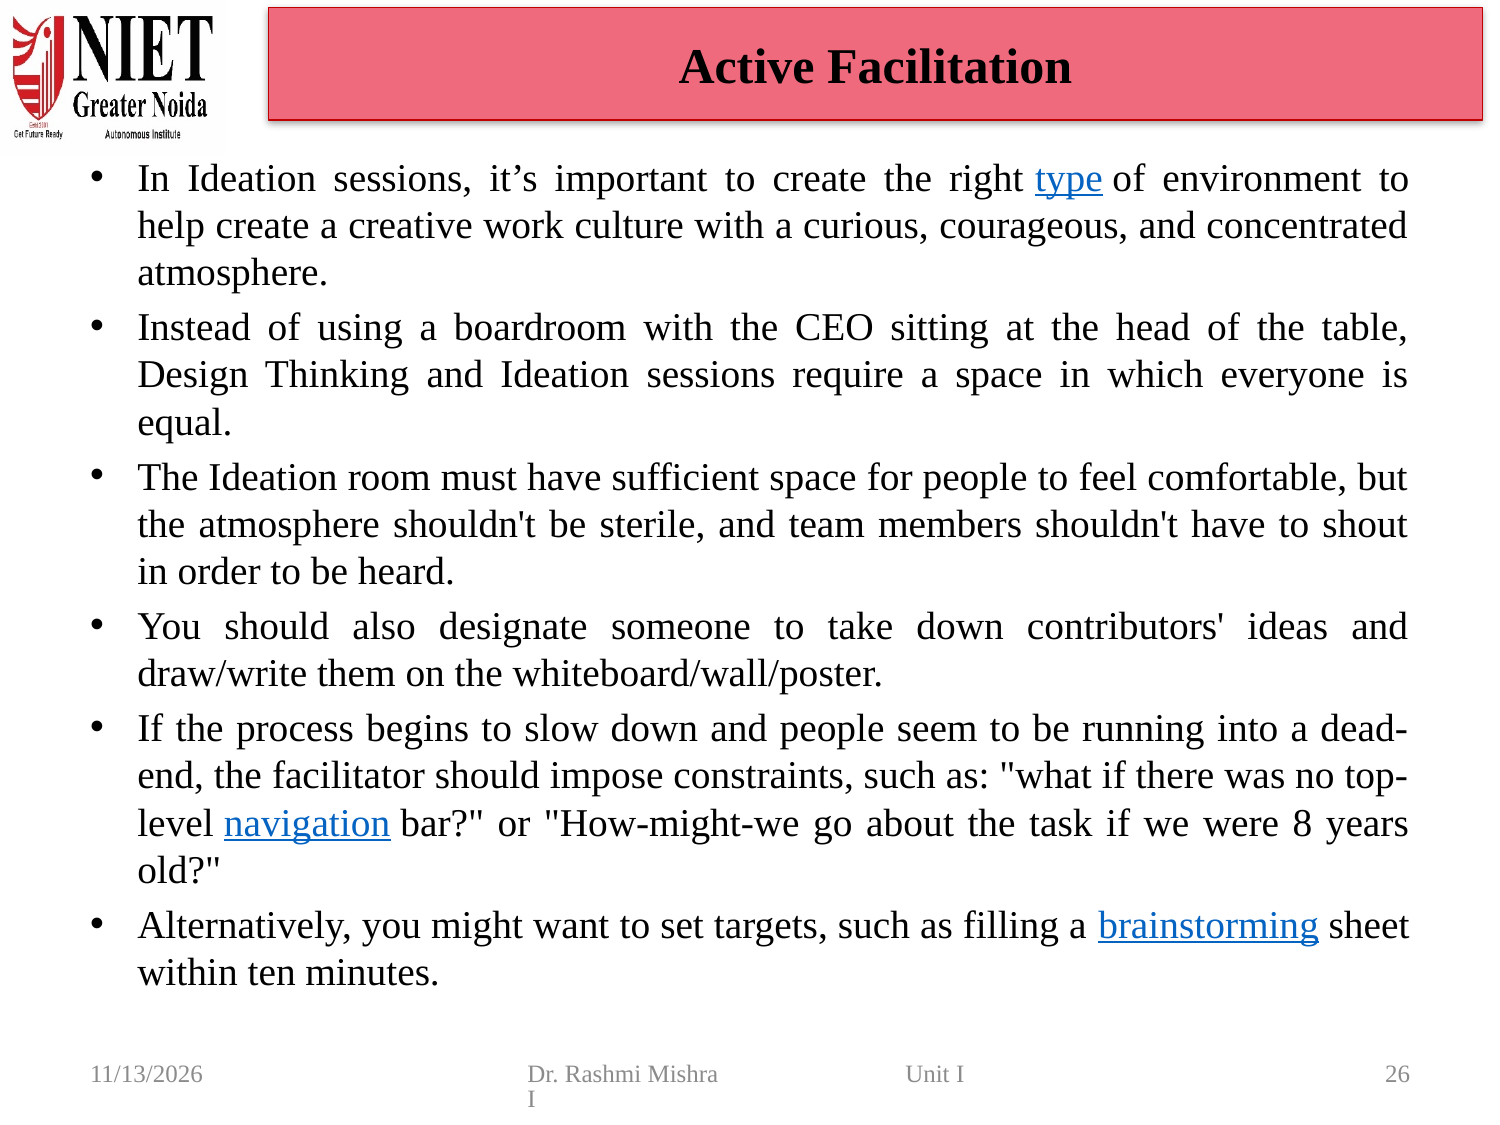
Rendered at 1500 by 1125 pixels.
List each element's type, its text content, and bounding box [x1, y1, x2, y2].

list In Ideation sessions, it’s important to create the right type of environment to help create a creative work culture with a curious, courageous, and concentrated atmosphere. Instead of using a boardroom with the CEO sitting at the head of the table, Design Thinking and Ideation sessions require a space in which everyone is equal. The Ideation room must have sufficient space for people to feel comfortable, but the atmosphere shouldn't be sterile, and team members shouldn't have to shout in order to be heard. You should also designate someone to take down contributors' ideas and draw/write them on the whiteboard/wall/poster. If the process begins to slow down and people seem to be running into a dead-end, the facilitator should impose constraints, such as: "what if there was no top- level navigation bar?" or "How-might-we go about the task if we were 8 years old?" Alternatively, you might want to set targets, such as filling a brainstorming sheet within ten minutes. [75, 144, 1425, 1005]
picture [0, 0, 226, 156]
text_box Active Facilitation [268, 7, 1483, 121]
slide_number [75, 1042, 425, 1103]
footer Dr. Rashmi Mishra Unit II [512, 1042, 988, 1103]
slide_number 26 [1074, 1042, 1425, 1103]
